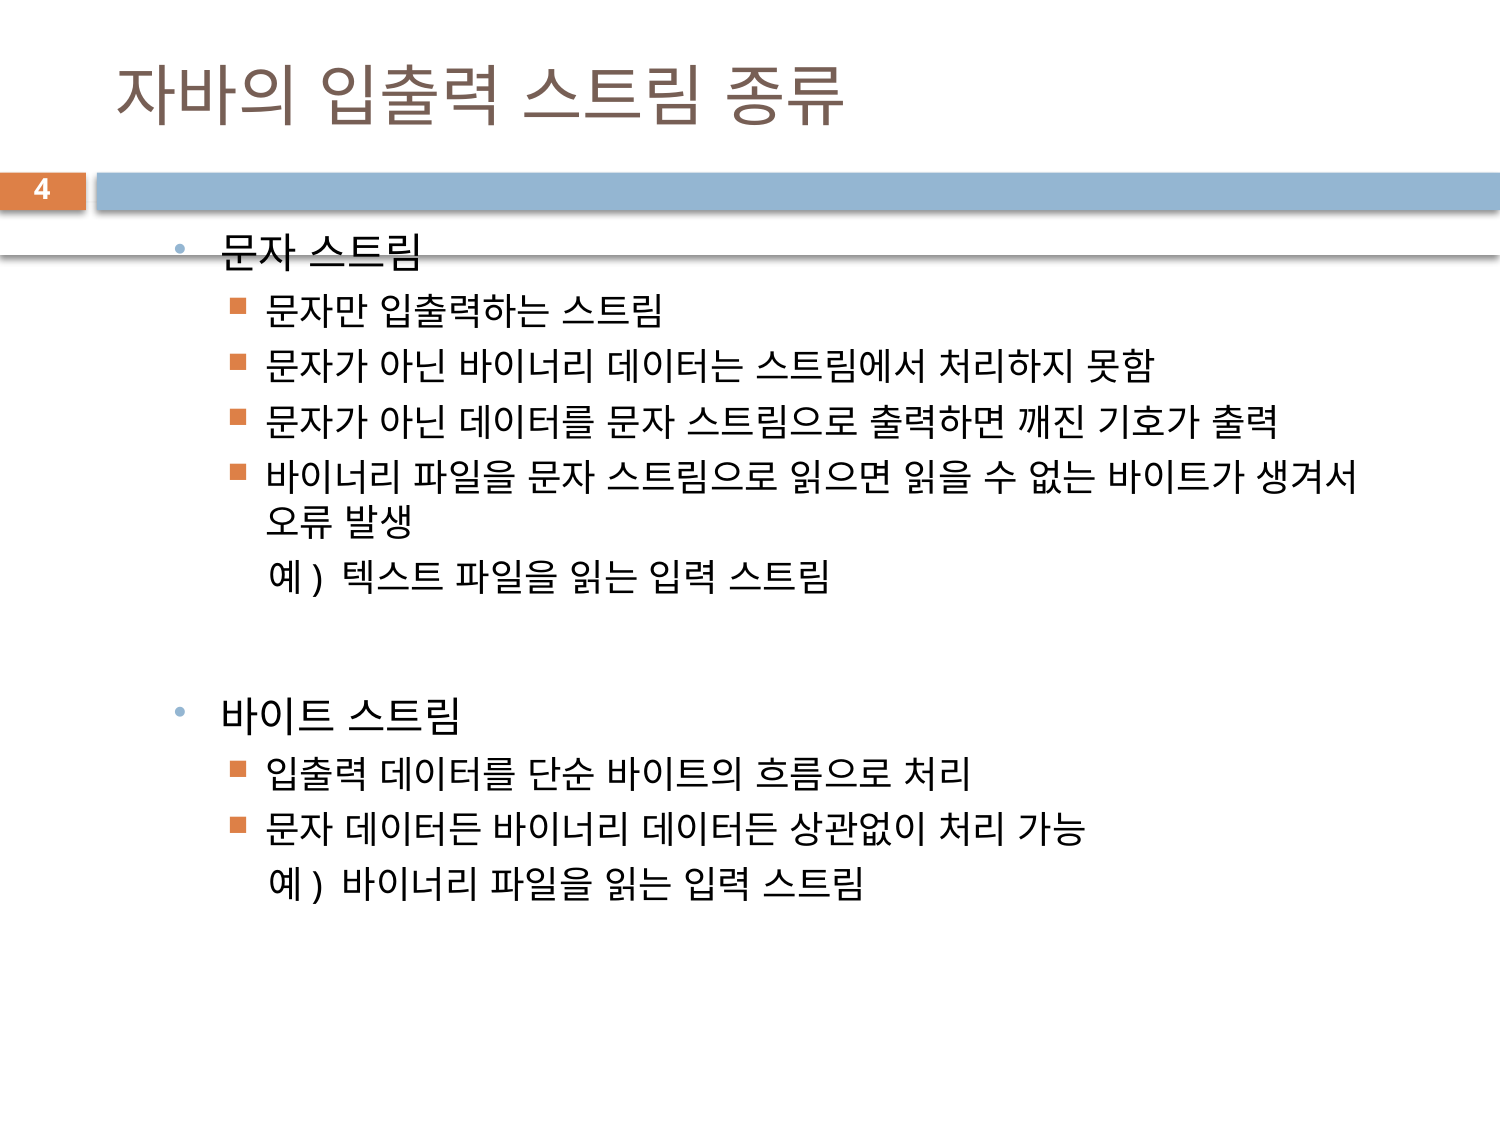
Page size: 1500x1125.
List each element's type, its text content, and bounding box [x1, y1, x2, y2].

slide_number 4 [0, 170, 87, 211]
list 문자 스트림 문자만 입출력하는 스트림 문자가 아닌 바이너리 데이터는 스트림에서 처리하지 못함 문자가 아닌 데이터를 문자 스트림으로 출력하면 깨진 기호가 출력 바이너리 파일을 문자 스트림으로 읽으면 읽을 수 없는 바이트가 생겨서 오류 발생 예) 텍스트 파일을 읽는 입력 스트림 바이트 스트림 입출력 데이터를 단순 바이트의 흐름으로 처리 문자 데이터든 바이너리 데이터든 상관없이 처리 가능 예) 바이너리 파일을 읽는 입력 스트림 [100, 219, 1438, 1047]
title 자바의 입출력 스트림 종류 [100, 37, 1438, 149]
